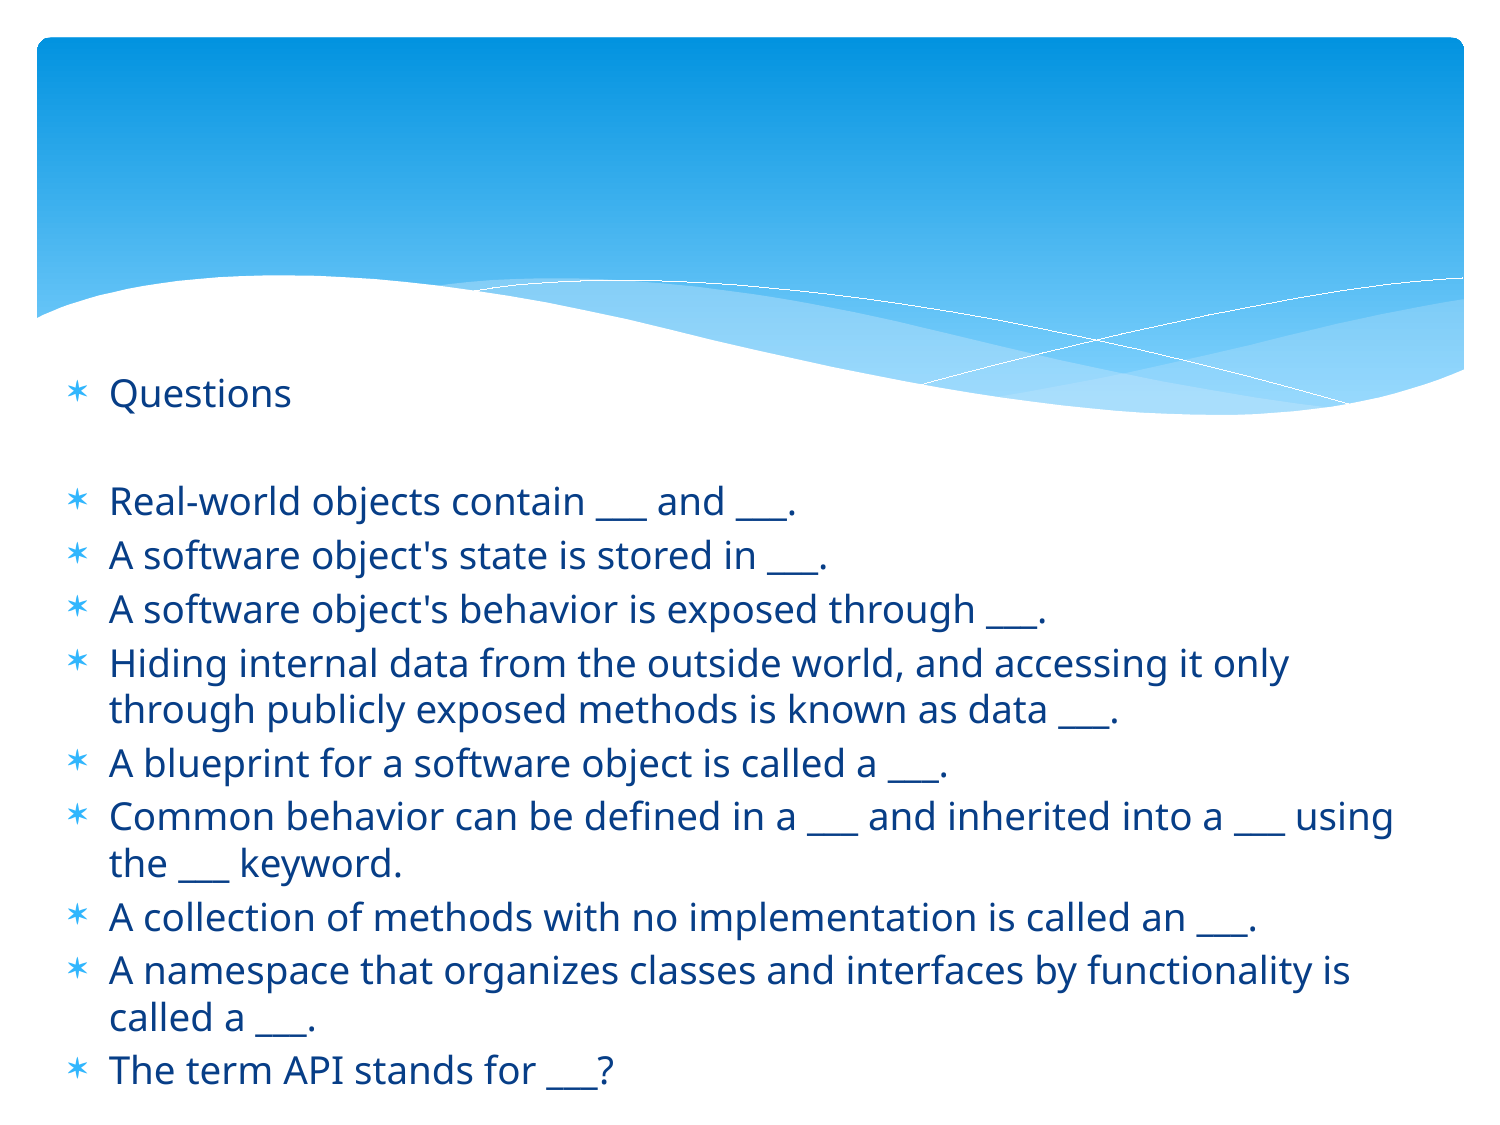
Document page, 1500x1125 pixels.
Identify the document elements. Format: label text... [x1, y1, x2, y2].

list Questions Real-world objects contain ___ and ___. A software object's state is stored in ___. A software object's behavior is exposed through ___. Hiding internal data from the outside world, and accessing it only through publicly exposed methods is known as data ___. A blueprint for a software object is called a ___. Common behavior can be defined in a ___ and inherited into a ___ using the ___ keyword. A collection of methods with no implementation is called an ___. A namespace that organizes classes and interfaces by functionality is called a ___. The term API stands for ___? [53, 361, 1459, 1106]
